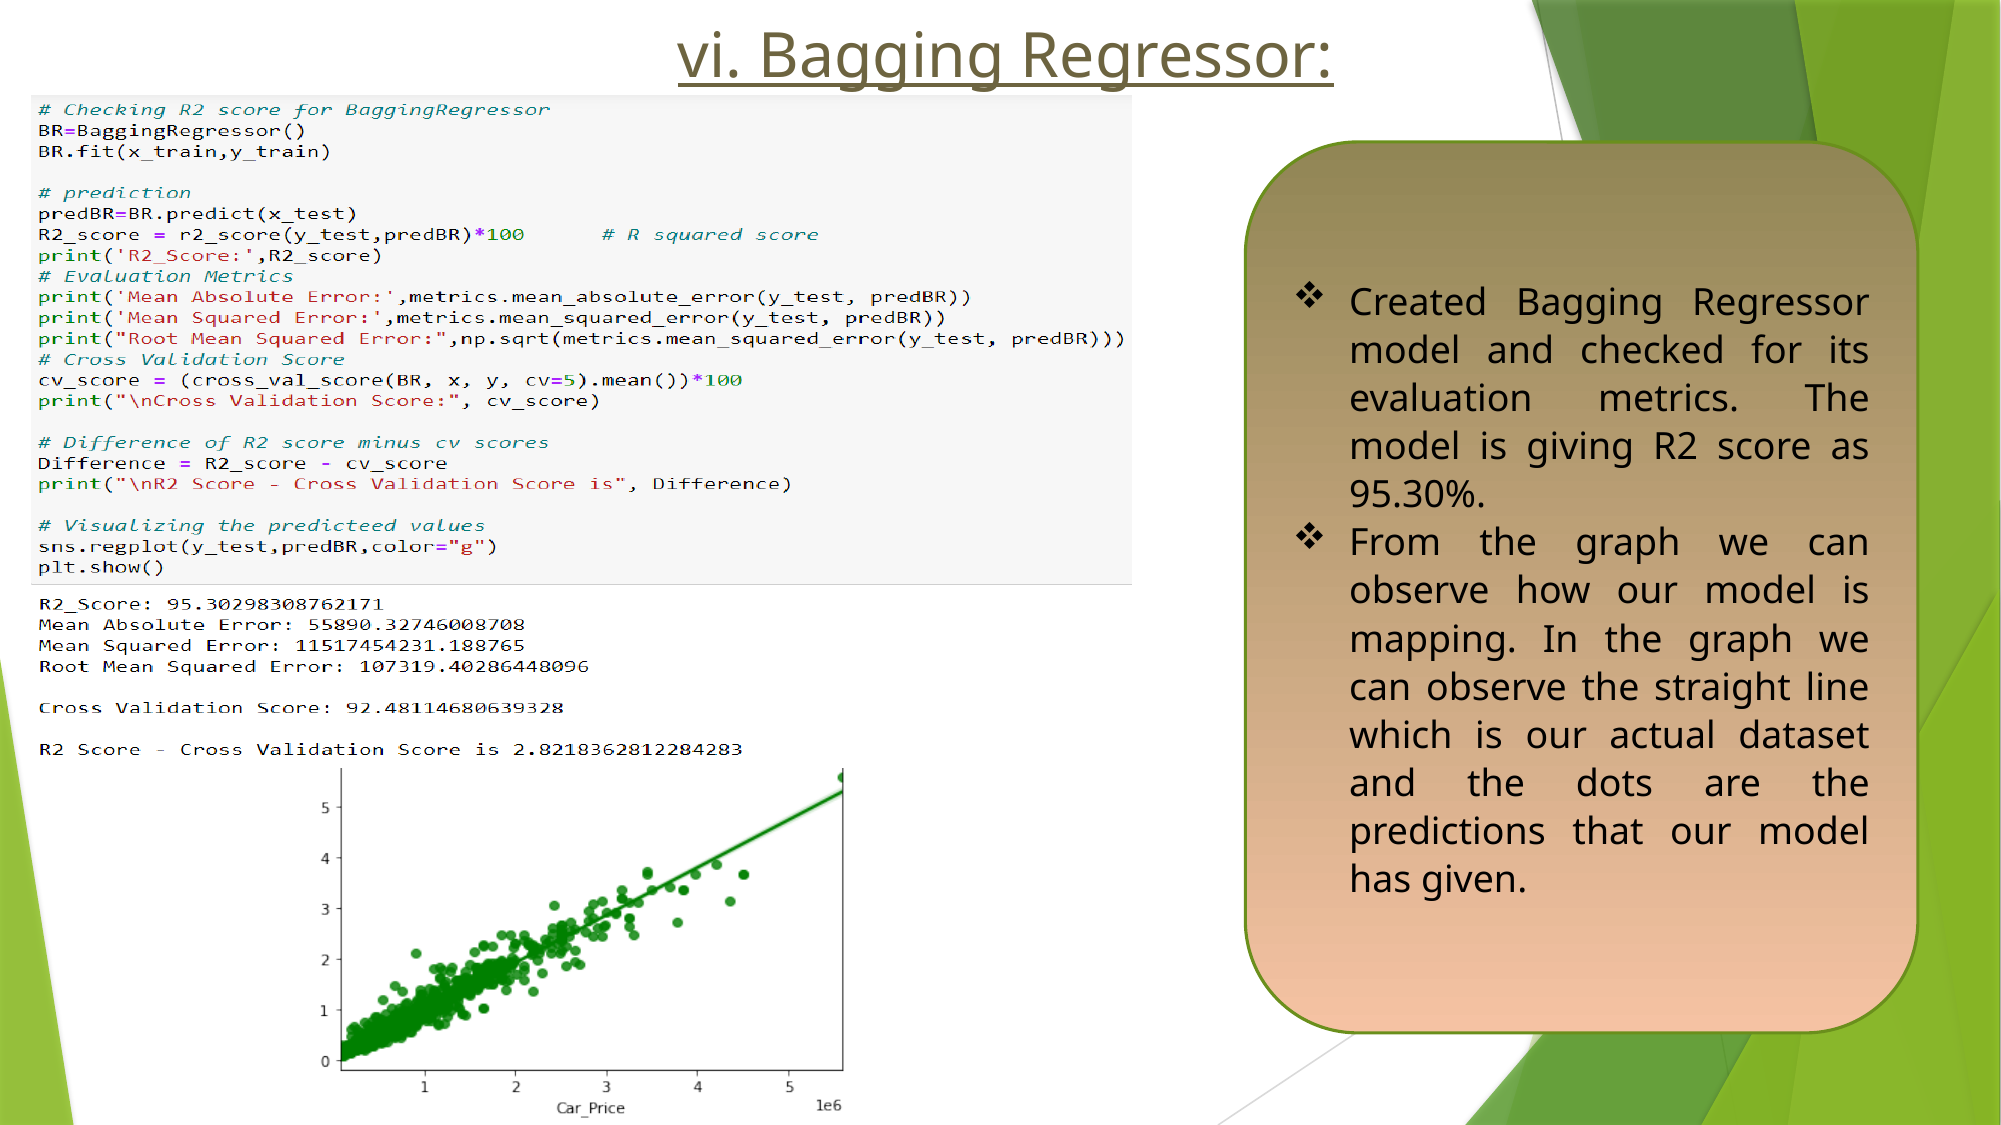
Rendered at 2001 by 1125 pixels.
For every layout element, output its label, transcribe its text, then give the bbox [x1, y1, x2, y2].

picture [30, 94, 1132, 1125]
text_box Created Bagging Regressor model and checked for its evaluation metrics. The model is giving R2 score as 95.30%. From the graph we can observe how our model is mapping. In the graph we can observe the straight line which is our actual dataset and the dots are the predictions that our model has given. [1243, 140, 1920, 1035]
text_box vi. Bagging Regressor: [148, 7, 1864, 98]
